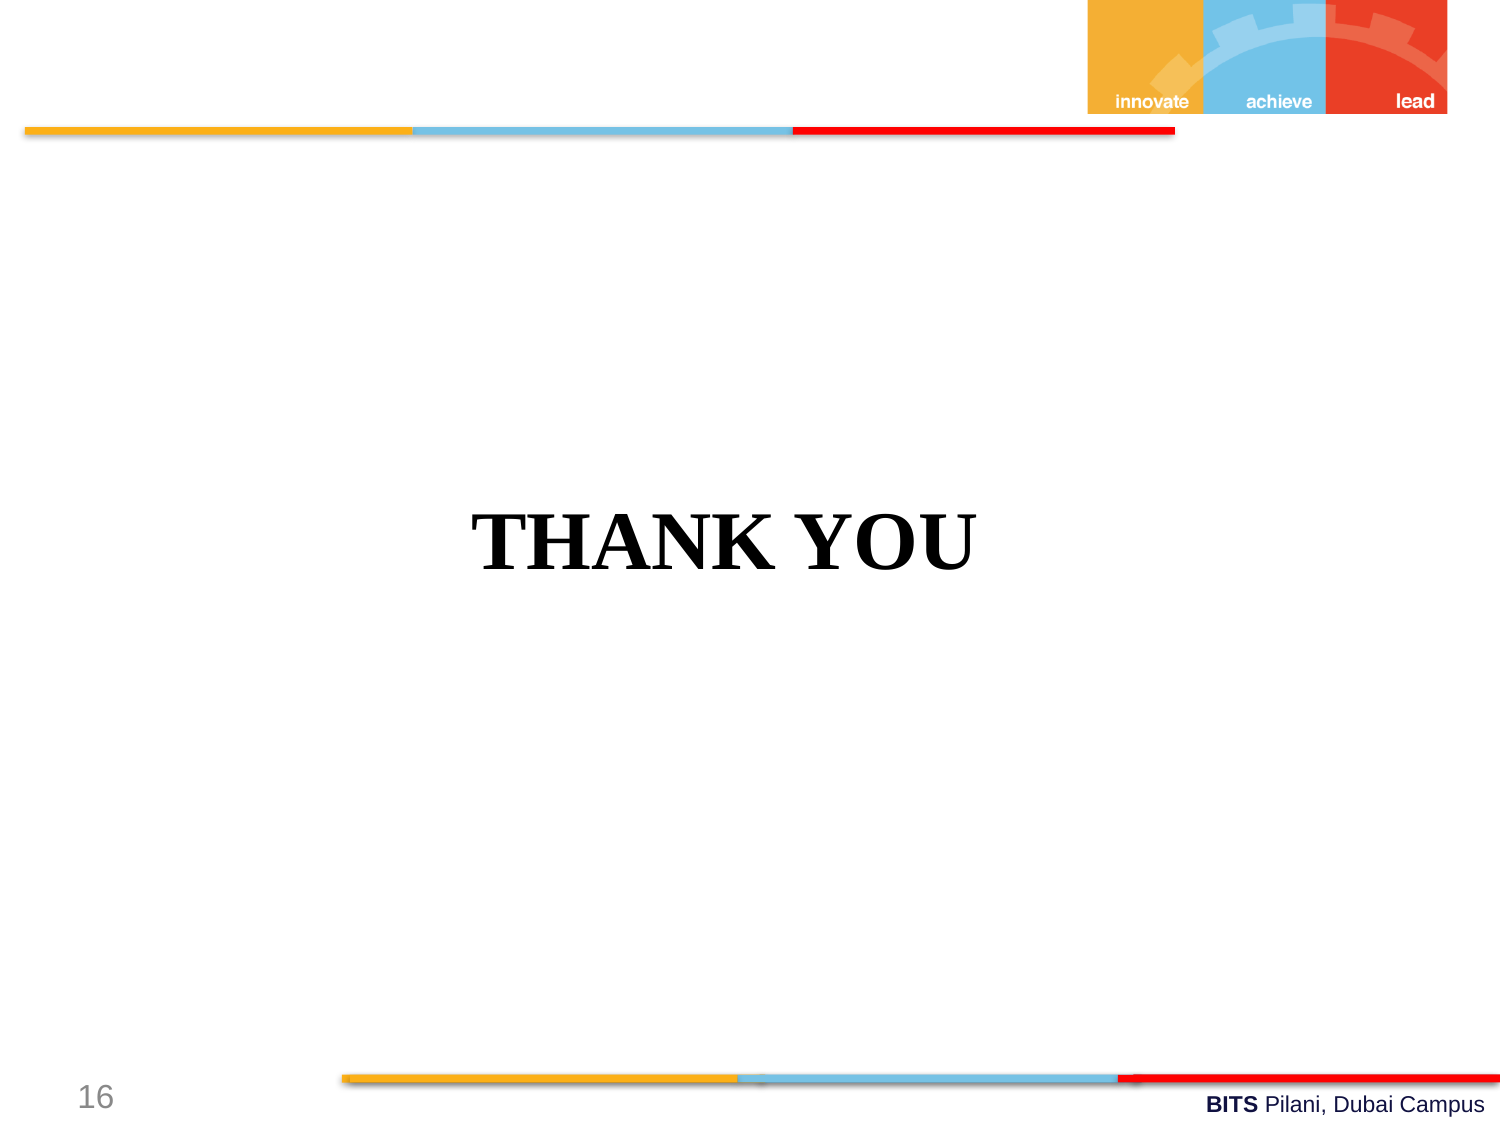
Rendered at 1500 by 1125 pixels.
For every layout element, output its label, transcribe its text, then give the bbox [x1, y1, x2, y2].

slide_number 16 [62, 1065, 413, 1125]
picture [1087, 0, 1448, 114]
list THANK YOU [50, 245, 1400, 988]
